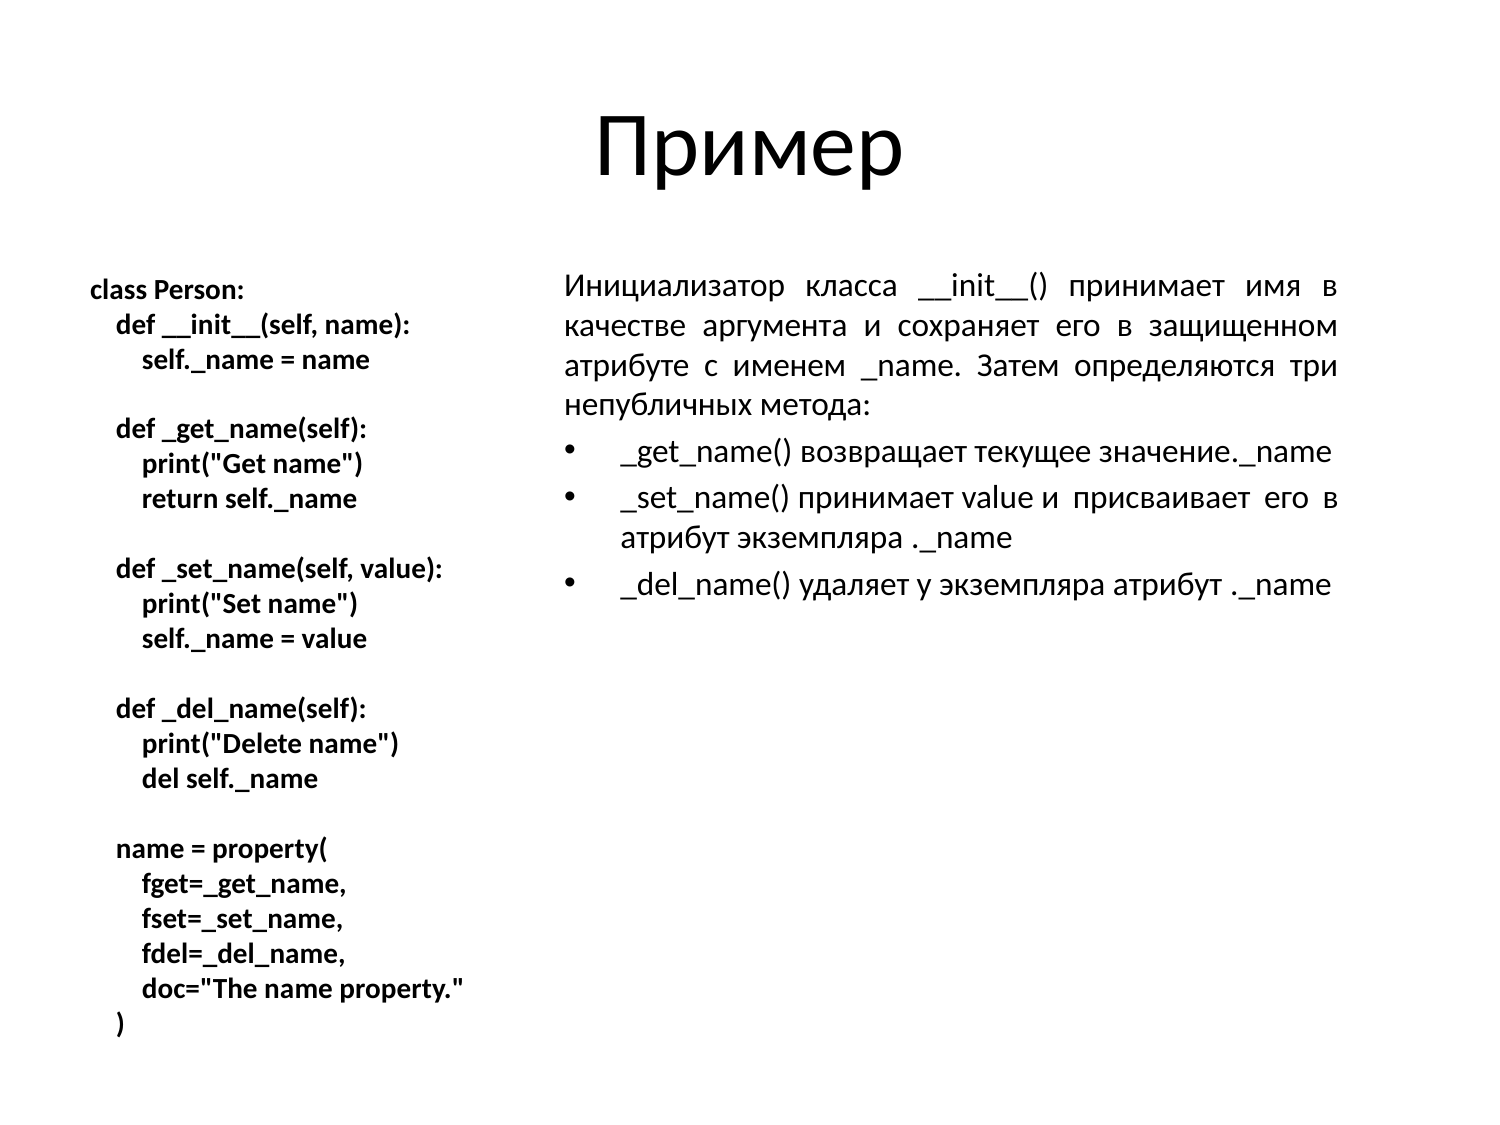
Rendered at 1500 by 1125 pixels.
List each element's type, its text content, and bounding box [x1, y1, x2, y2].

text_box Инициализатор класса __init__() принимает имя в качестве аргумента и сохраняет его в защищенном атрибуте с именем _name. Затем определяются три непубличных метода: _get_name() возвращает текущее значение._name _set_name() принимает value и присваивает его в атрибут экземпляра ._name _del_name() удаляет у экземпляра атрибут ._name [549, 255, 1355, 998]
list class Person: def __init__(self, name): self._name = name def _get_name(self): print("Get name") return self._name def _set_name(self, value): print("Set name") self._name = value def _del_name(self): print("Delete name") del self._name name = property( fget=_get_name, fset=_set_name, fdel=_del_name, doc="The name property." ) [75, 262, 621, 1005]
title Пример [75, 45, 1425, 233]
